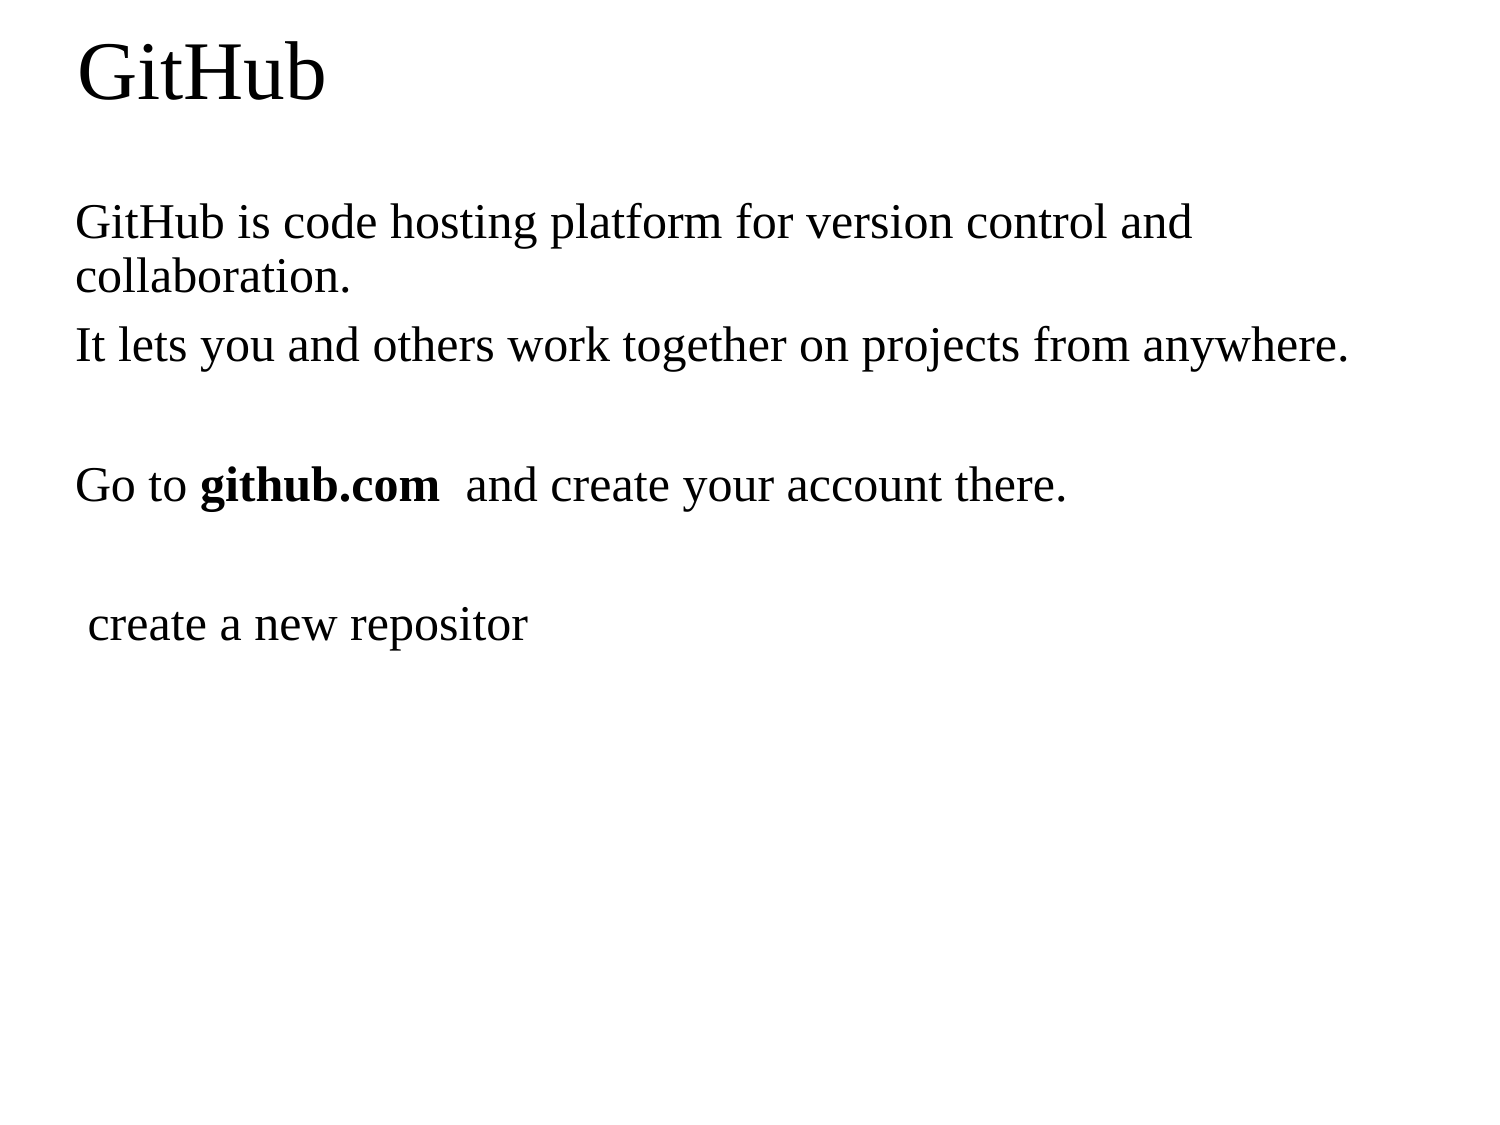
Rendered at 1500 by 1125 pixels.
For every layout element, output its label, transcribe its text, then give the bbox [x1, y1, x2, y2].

title GitHub [62, 24, 1188, 125]
subtitle GitHub is code hosting platform for version control and collaboration. It lets you and others work together on projects from anywhere. Go to github.com and create your account there. create a new repositor [60, 187, 1450, 1075]
